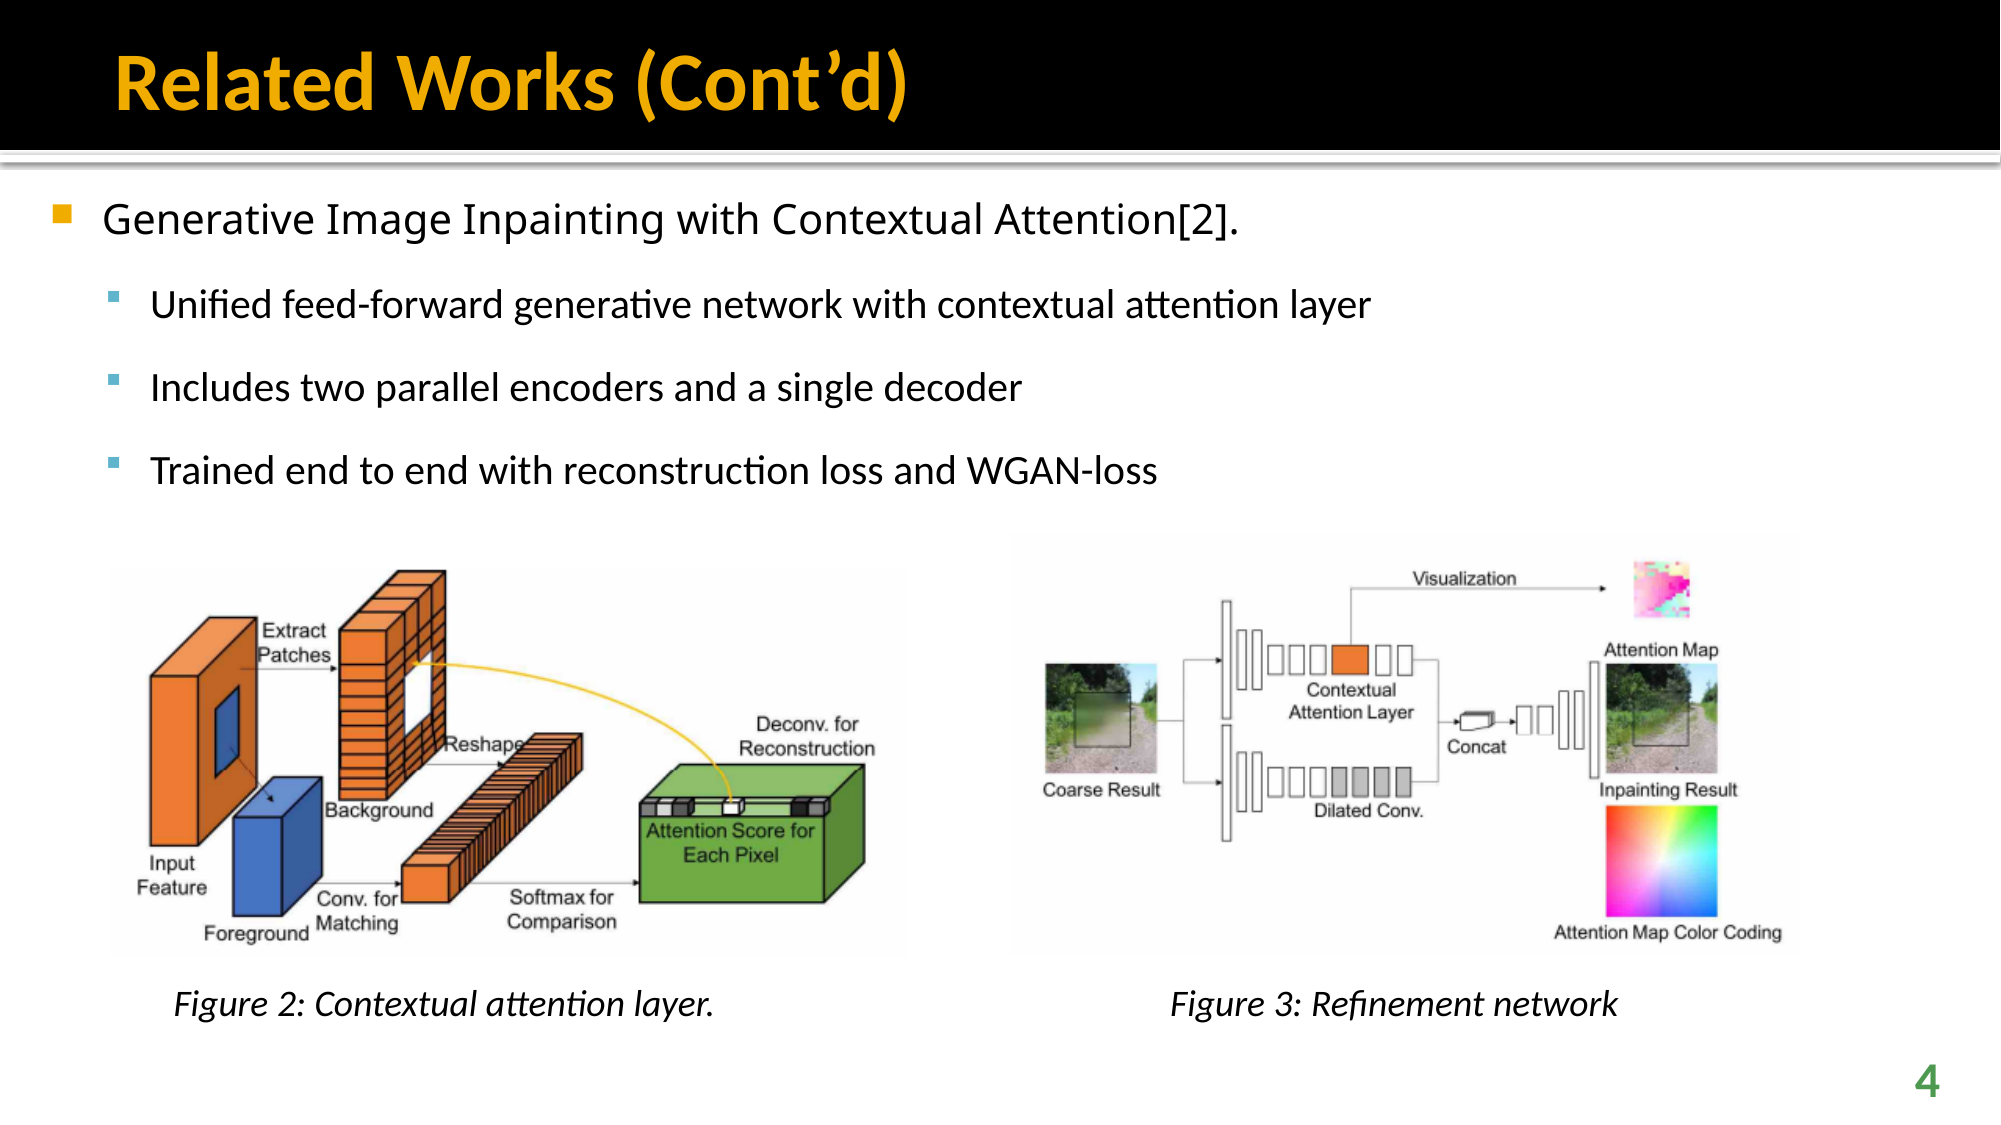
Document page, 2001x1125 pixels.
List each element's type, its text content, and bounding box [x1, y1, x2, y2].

picture [99, 562, 909, 972]
title Related Works (Cont’d) [99, 12, 1900, 143]
text_box Figure 2: Contextual attention layer. [50, 971, 840, 1032]
list Generative Image Inpainting with Contextual Attention[2]. Unified feed-forward generative network with contextual attention layer Includes two parallel encoders and a single decoder Trained end to end with reconstruction loss and WGAN-loss [20, 153, 1475, 525]
picture [1011, 528, 1801, 972]
text_box Figure 3: Refinement network [999, 971, 1790, 1032]
slide_number 4 [1794, 1062, 1955, 1108]
